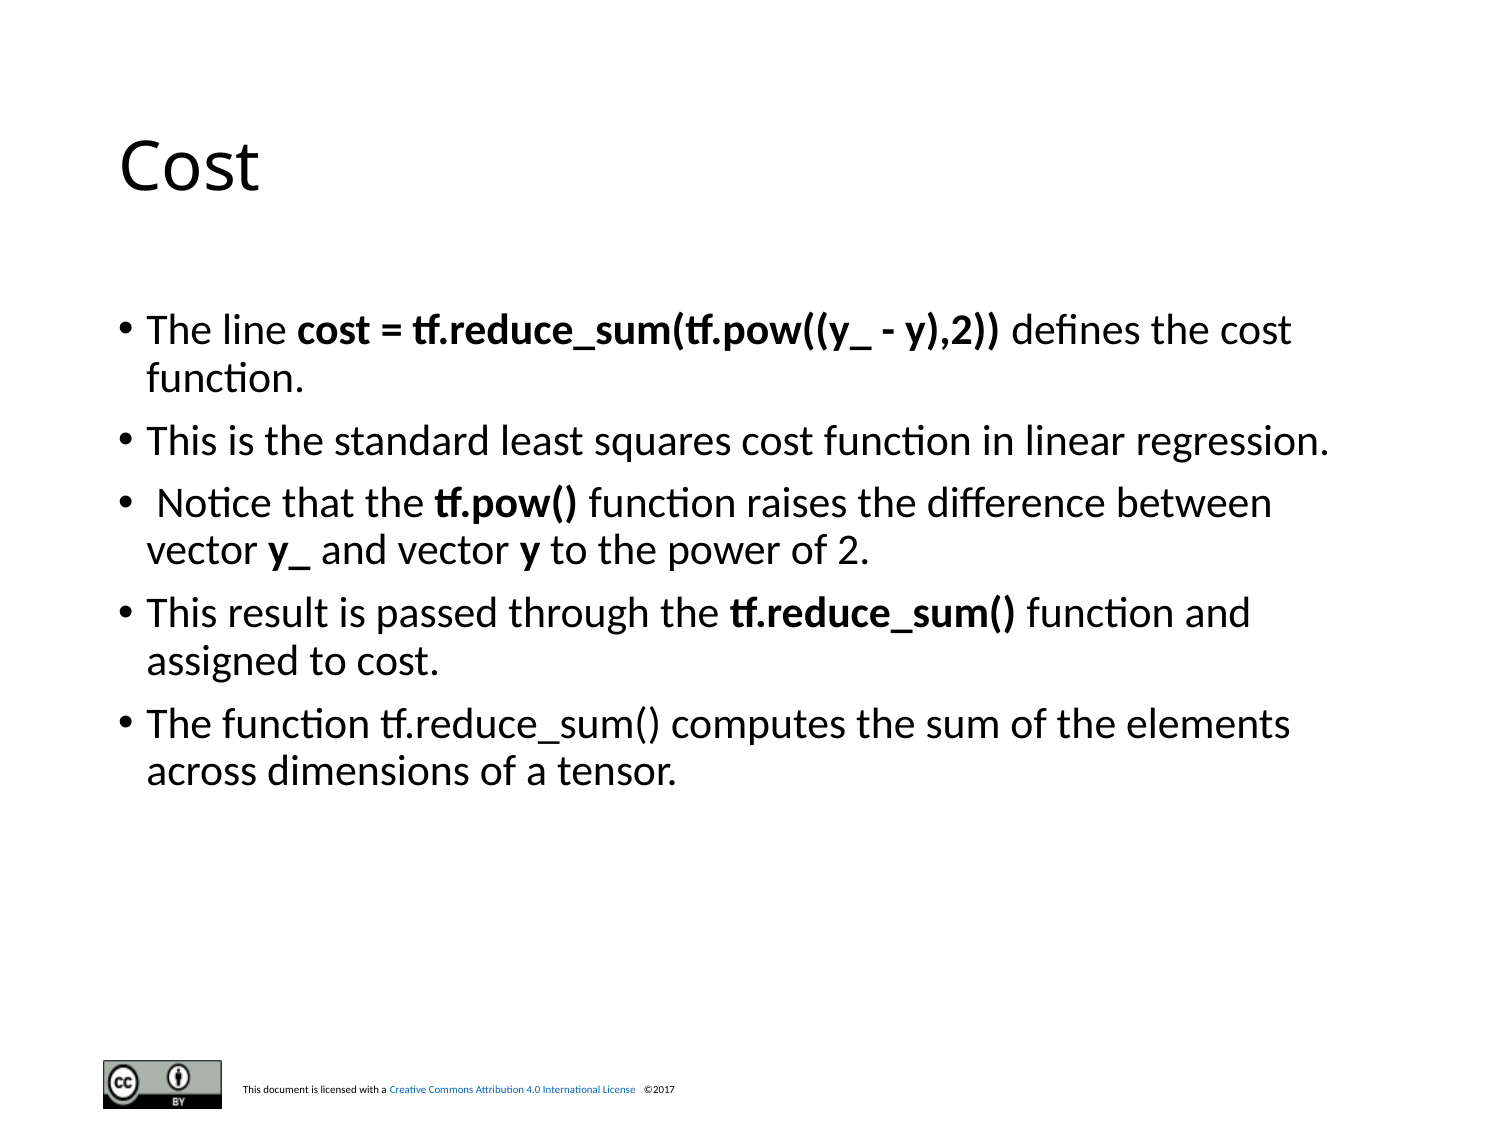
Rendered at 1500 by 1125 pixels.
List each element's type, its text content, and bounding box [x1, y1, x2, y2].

picture [103, 1060, 222, 1109]
list The line cost = tf.reduce_sum(tf.pow((y_ - y),2)) defines the cost function. This is the standard least squares cost function in linear regression. Notice that the tf.pow() function raises the difference between vector y_ and vector y to the power of 2. This result is passed through the tf.reduce_sum() function and assigned to cost. The function tf.reduce_sum() computes the sum of the elements across dimensions of a tensor. [103, 299, 1397, 1014]
title Cost [103, 59, 1397, 278]
